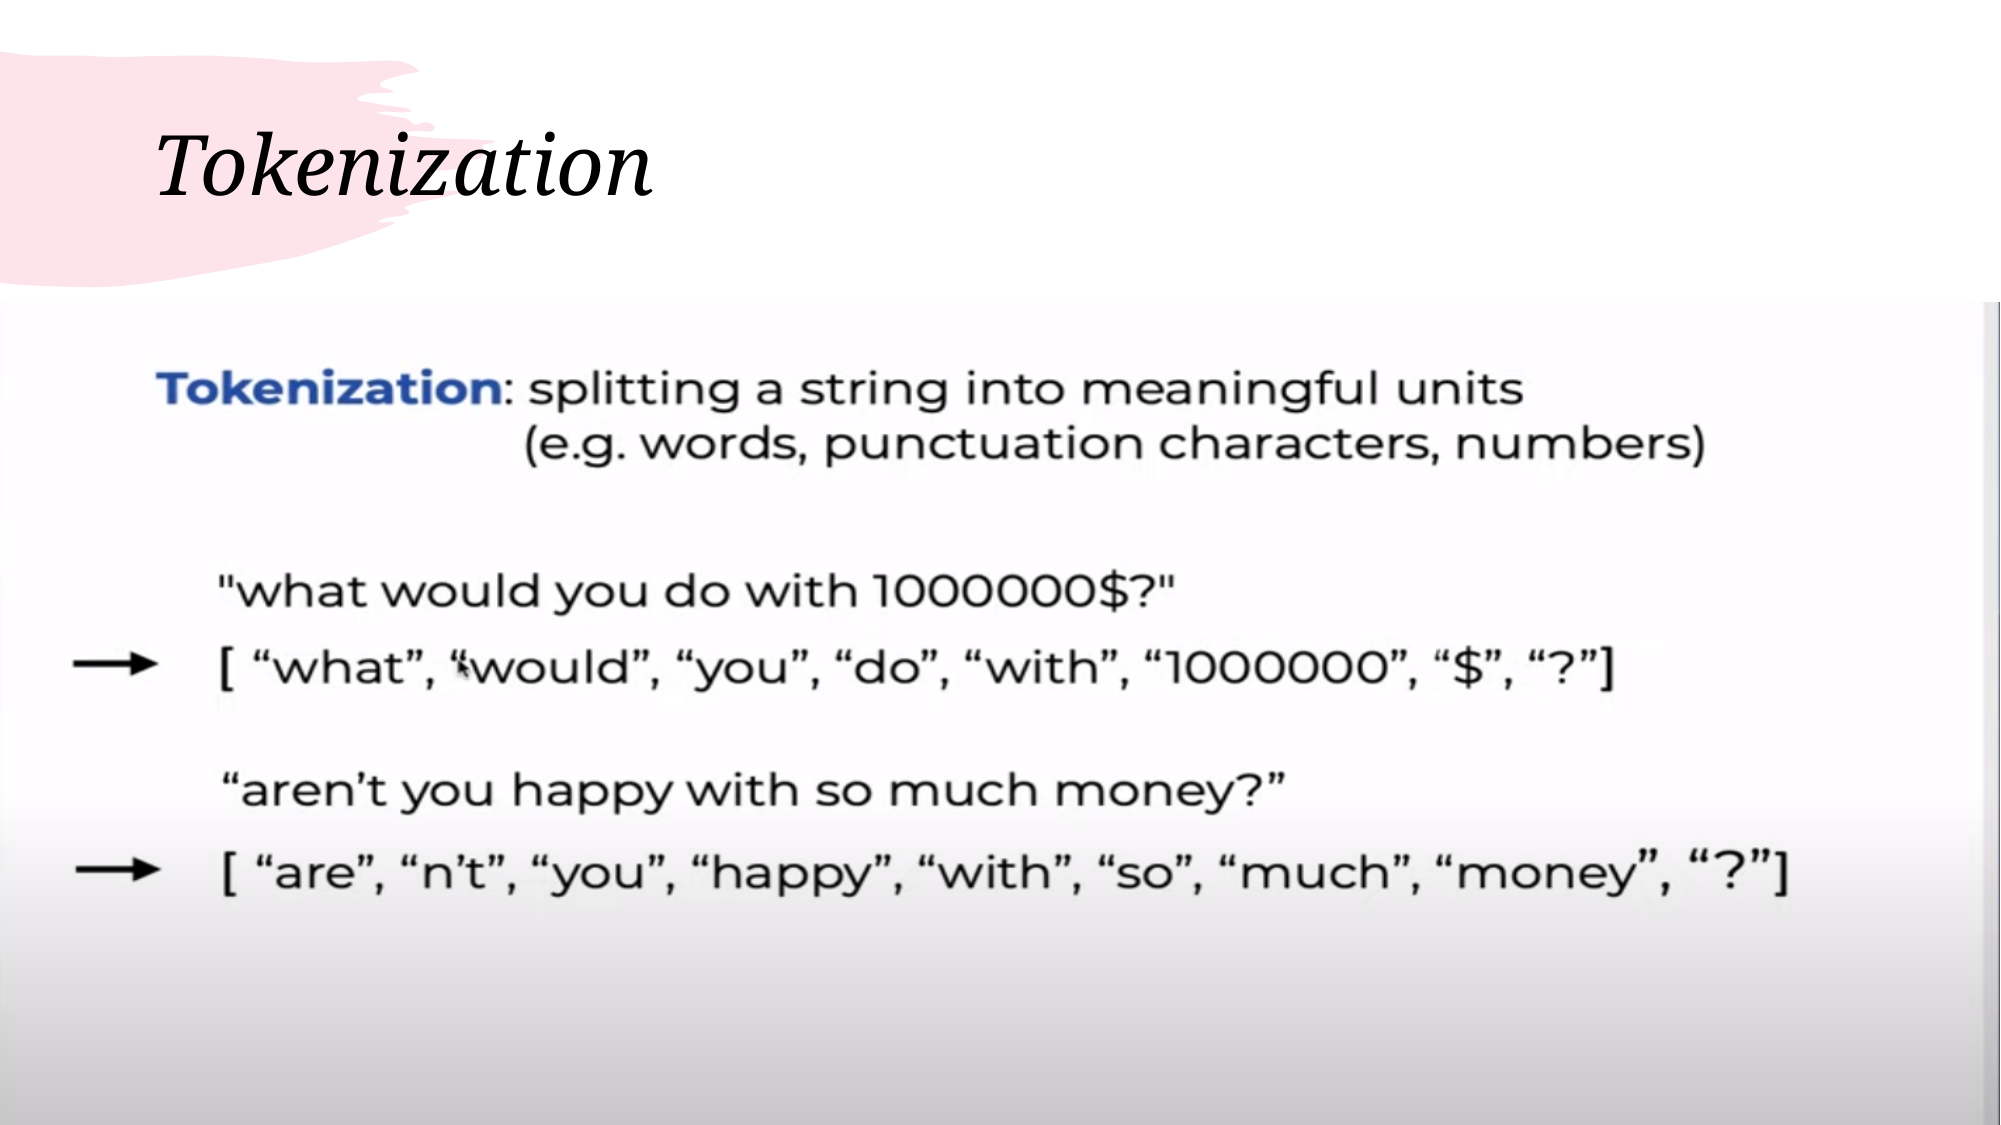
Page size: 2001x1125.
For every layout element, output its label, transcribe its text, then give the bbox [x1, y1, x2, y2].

picture [0, 302, 2000, 1125]
title Tokenization [137, 59, 1863, 278]
